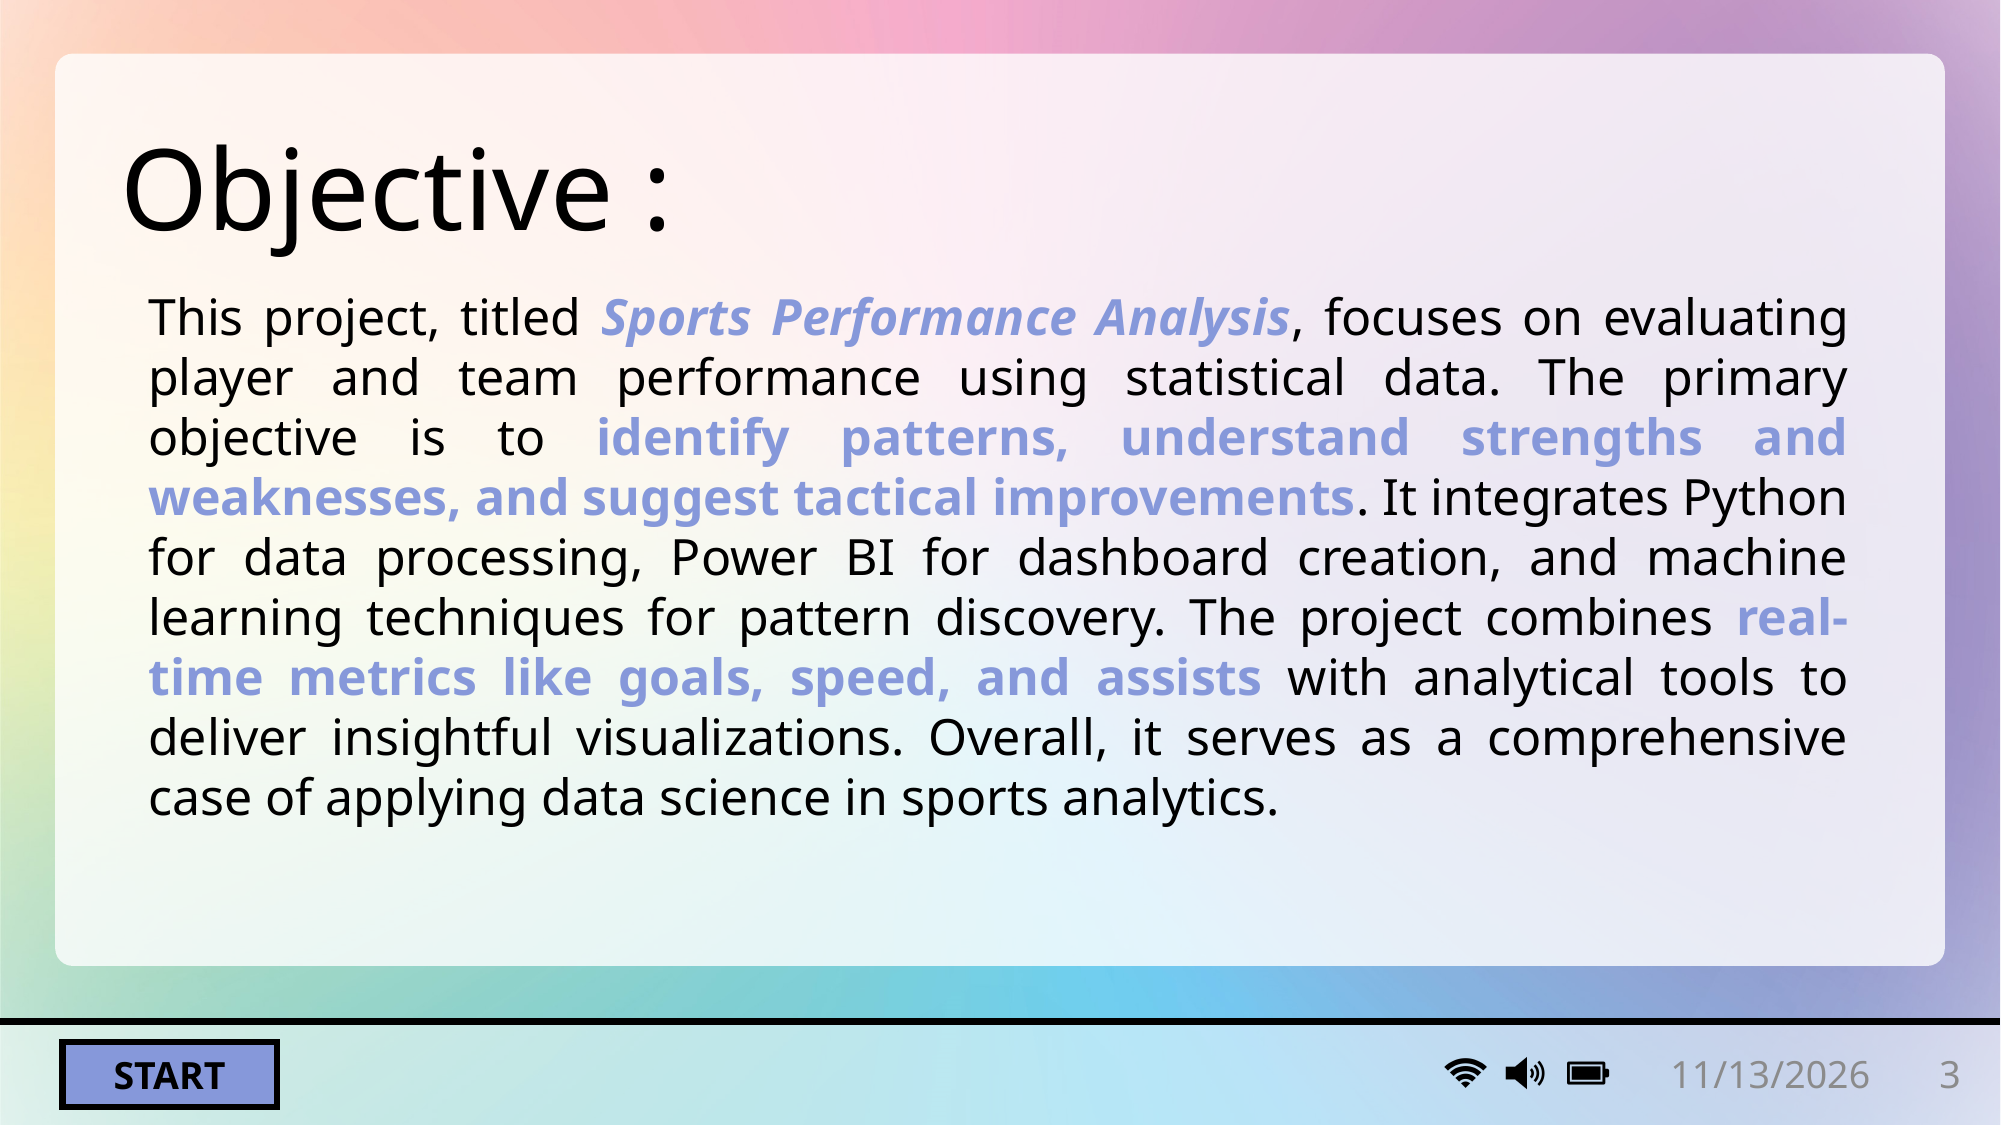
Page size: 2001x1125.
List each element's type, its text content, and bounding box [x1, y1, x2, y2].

title Objective : [105, 87, 1895, 278]
picture [1504, 1050, 1550, 1096]
picture [1442, 1050, 1488, 1096]
picture [0, 0, 2001, 1125]
text_box This project, titled Sports Performance Analysis, focuses on evaluating player and team performance using statistical data. The primary objective is to identify patterns, understand strengths and weaknesses, and suggest tactical improvements. It integrates Python for data processing, Power BI for dashboard creation, and machine learning techniques for pattern discovery. The project combines real-time metrics like goals, speed, and assists with analytical tools to deliver insightful visualizations. Overall, it serves as a comprehensive case of applying data science in sports analytics. [133, 277, 1864, 833]
slide_number 3 [1898, 1021, 2000, 1125]
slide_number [1642, 1021, 1898, 1125]
picture [1565, 1050, 1611, 1096]
